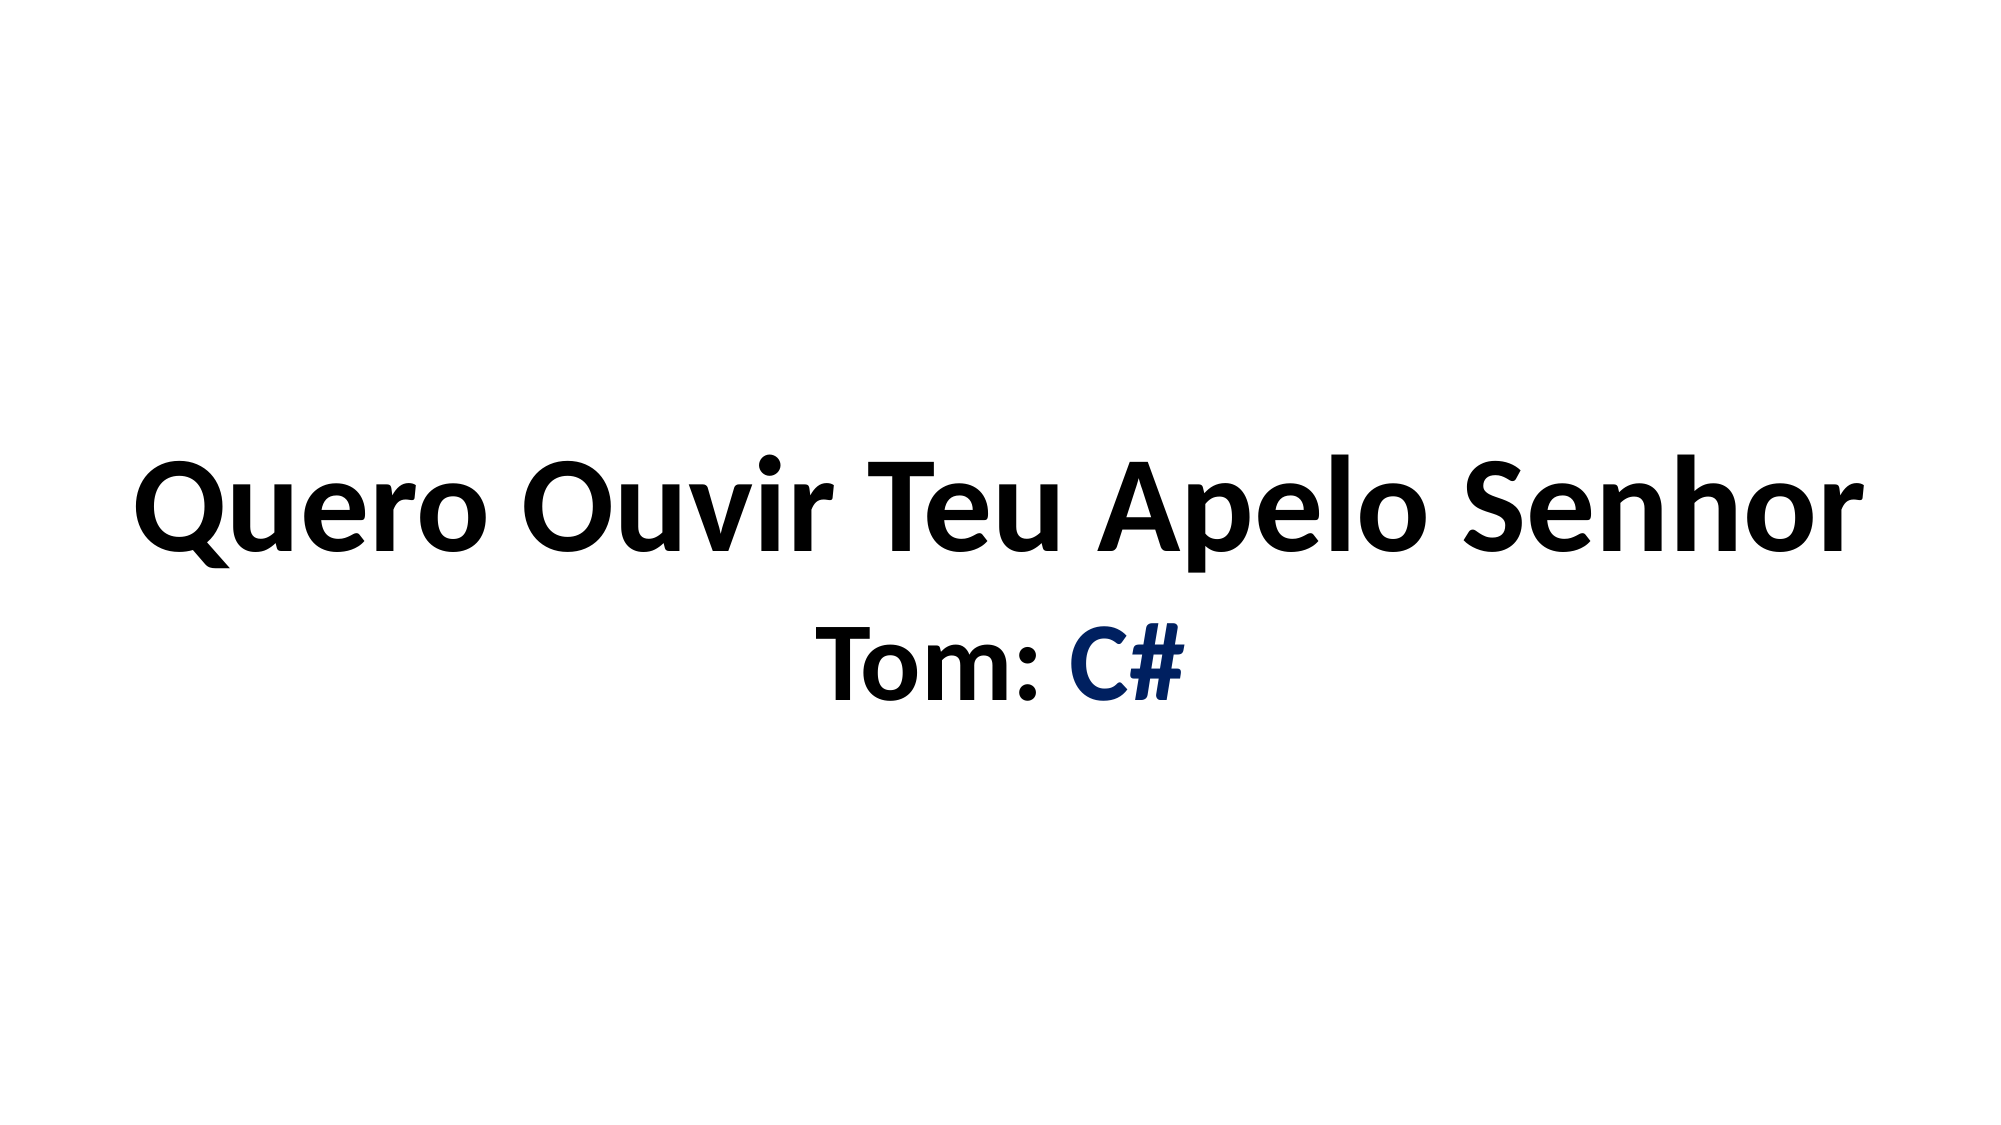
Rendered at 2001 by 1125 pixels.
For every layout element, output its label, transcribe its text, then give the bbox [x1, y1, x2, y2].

title Quero Ouvir Teu Apelo Senhor Tom: C# [0, 0, 2000, 1125]
